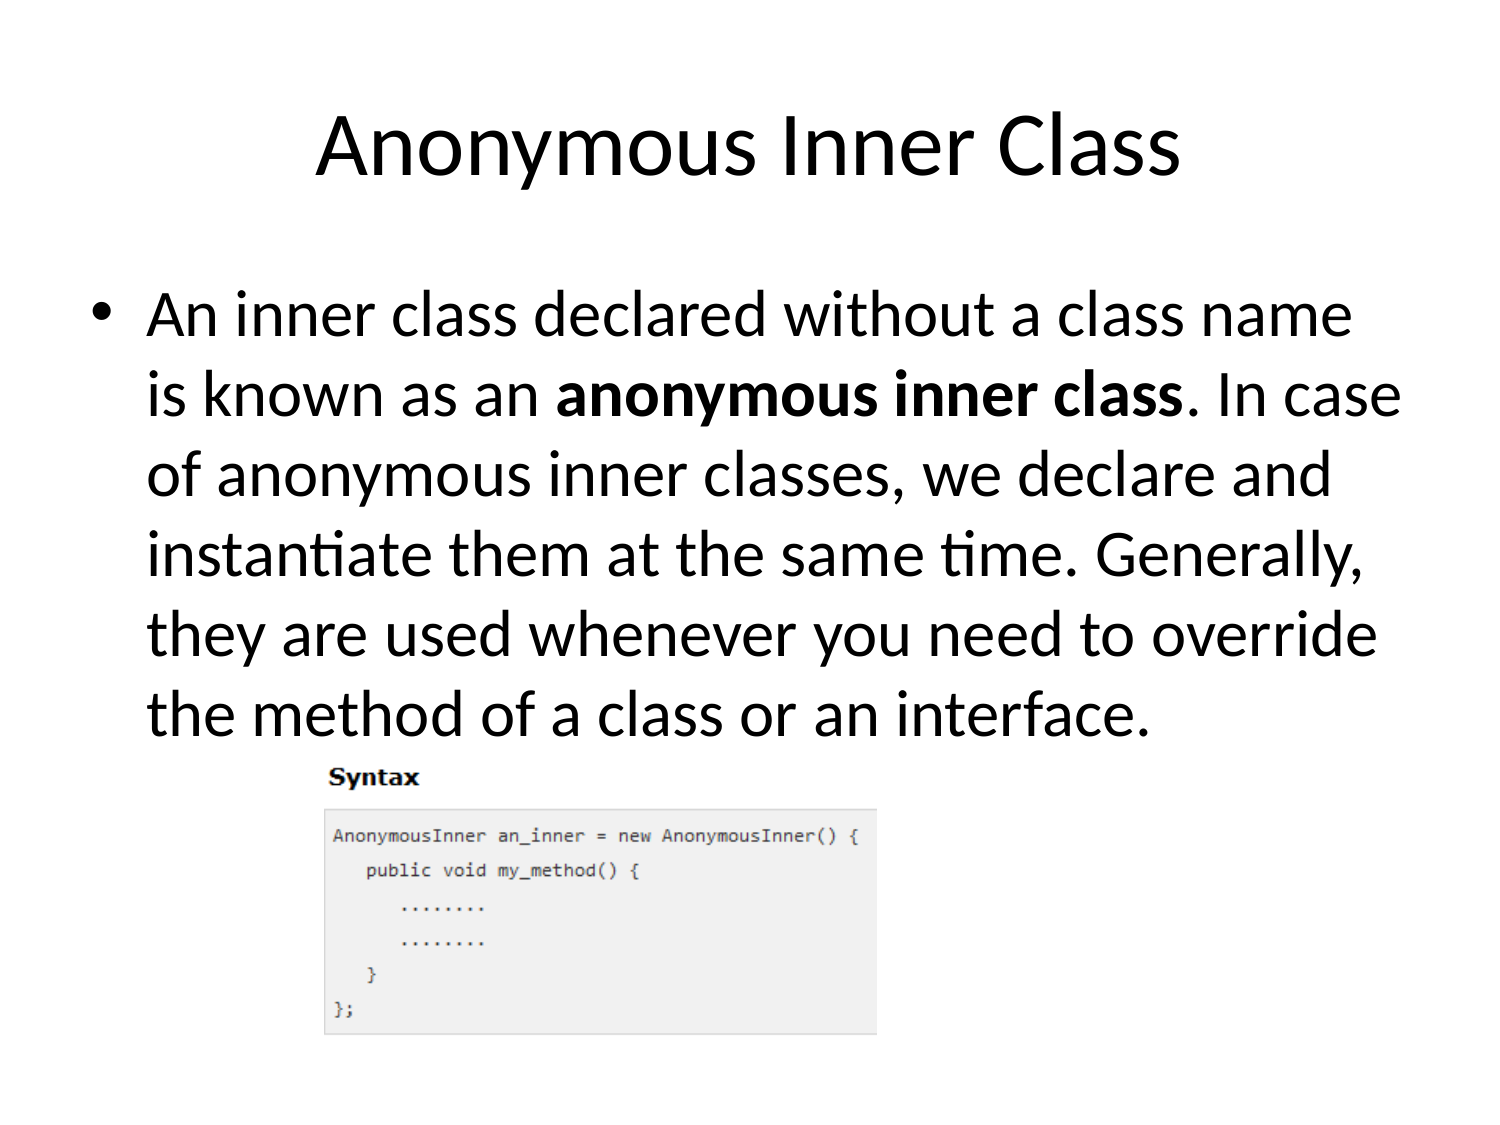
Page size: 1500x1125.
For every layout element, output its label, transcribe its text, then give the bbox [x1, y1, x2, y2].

title Anonymous Inner Class [75, 45, 1425, 233]
list An inner class declared without a class name is known as an anonymous inner class. In case of anonymous inner classes, we declare and instantiate them at the same time. Generally, they are used whenever you need to override the method of a class or an interface. [75, 262, 1425, 1005]
picture [324, 762, 877, 1043]
